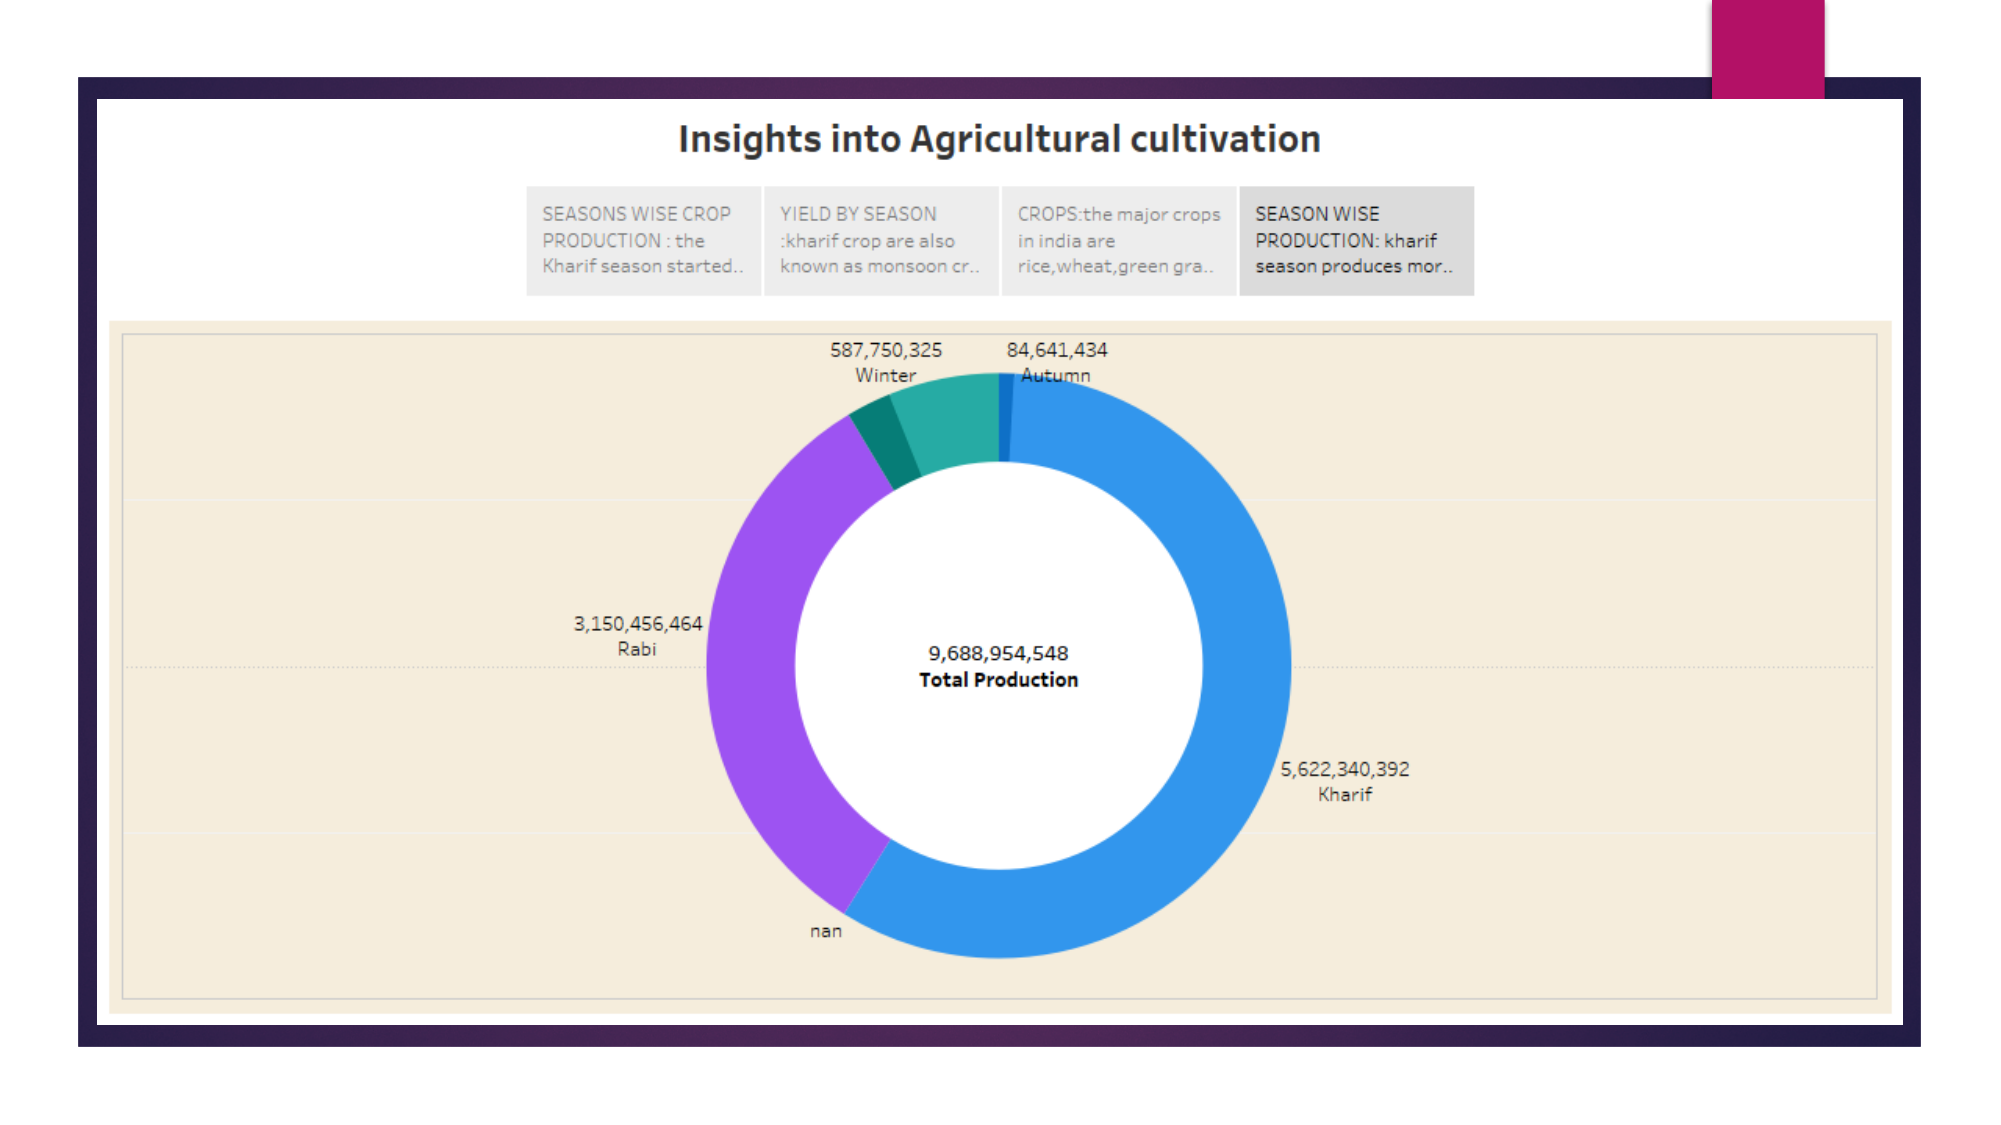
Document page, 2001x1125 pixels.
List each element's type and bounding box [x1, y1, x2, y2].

picture [97, 99, 1903, 1026]
